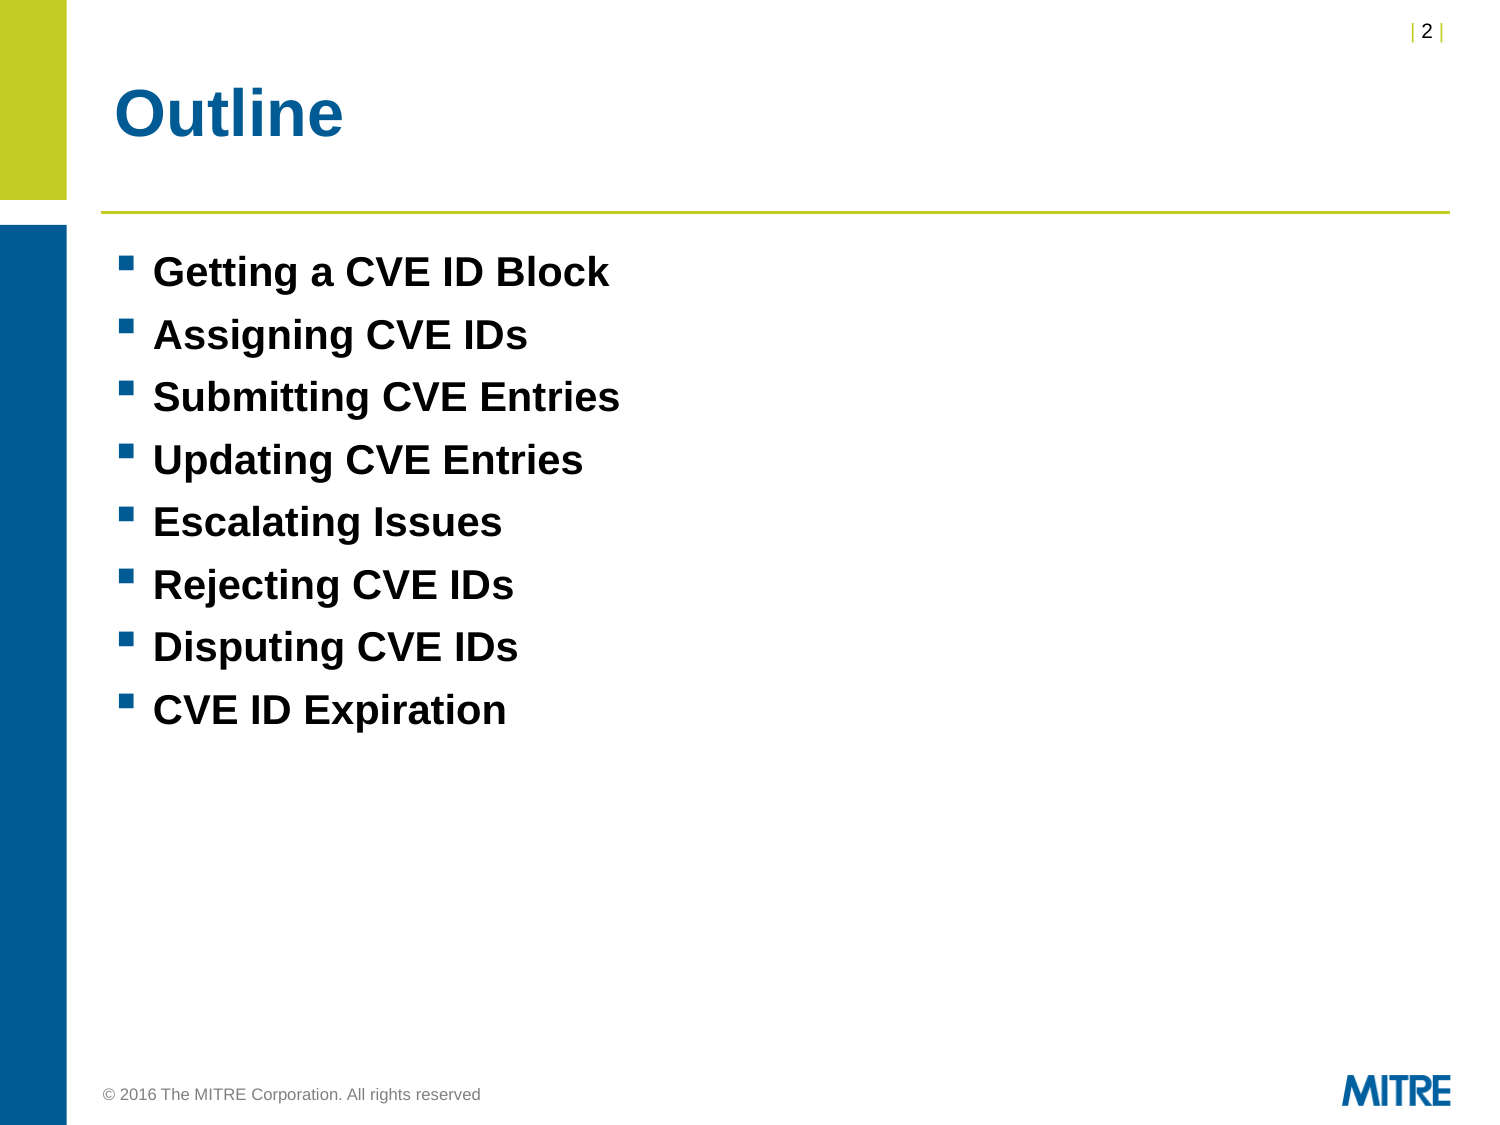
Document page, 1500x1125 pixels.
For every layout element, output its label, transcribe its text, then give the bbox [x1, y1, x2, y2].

title Outline [99, 45, 1450, 188]
picture [1342, 1072, 1453, 1113]
list Getting a CVE ID Block Assigning CVE IDs Submitting CVE Entries Updating CVE Entries Escalating Issues Rejecting CVE IDs Disputing CVE IDs CVE ID Expiration [99, 237, 1450, 1005]
